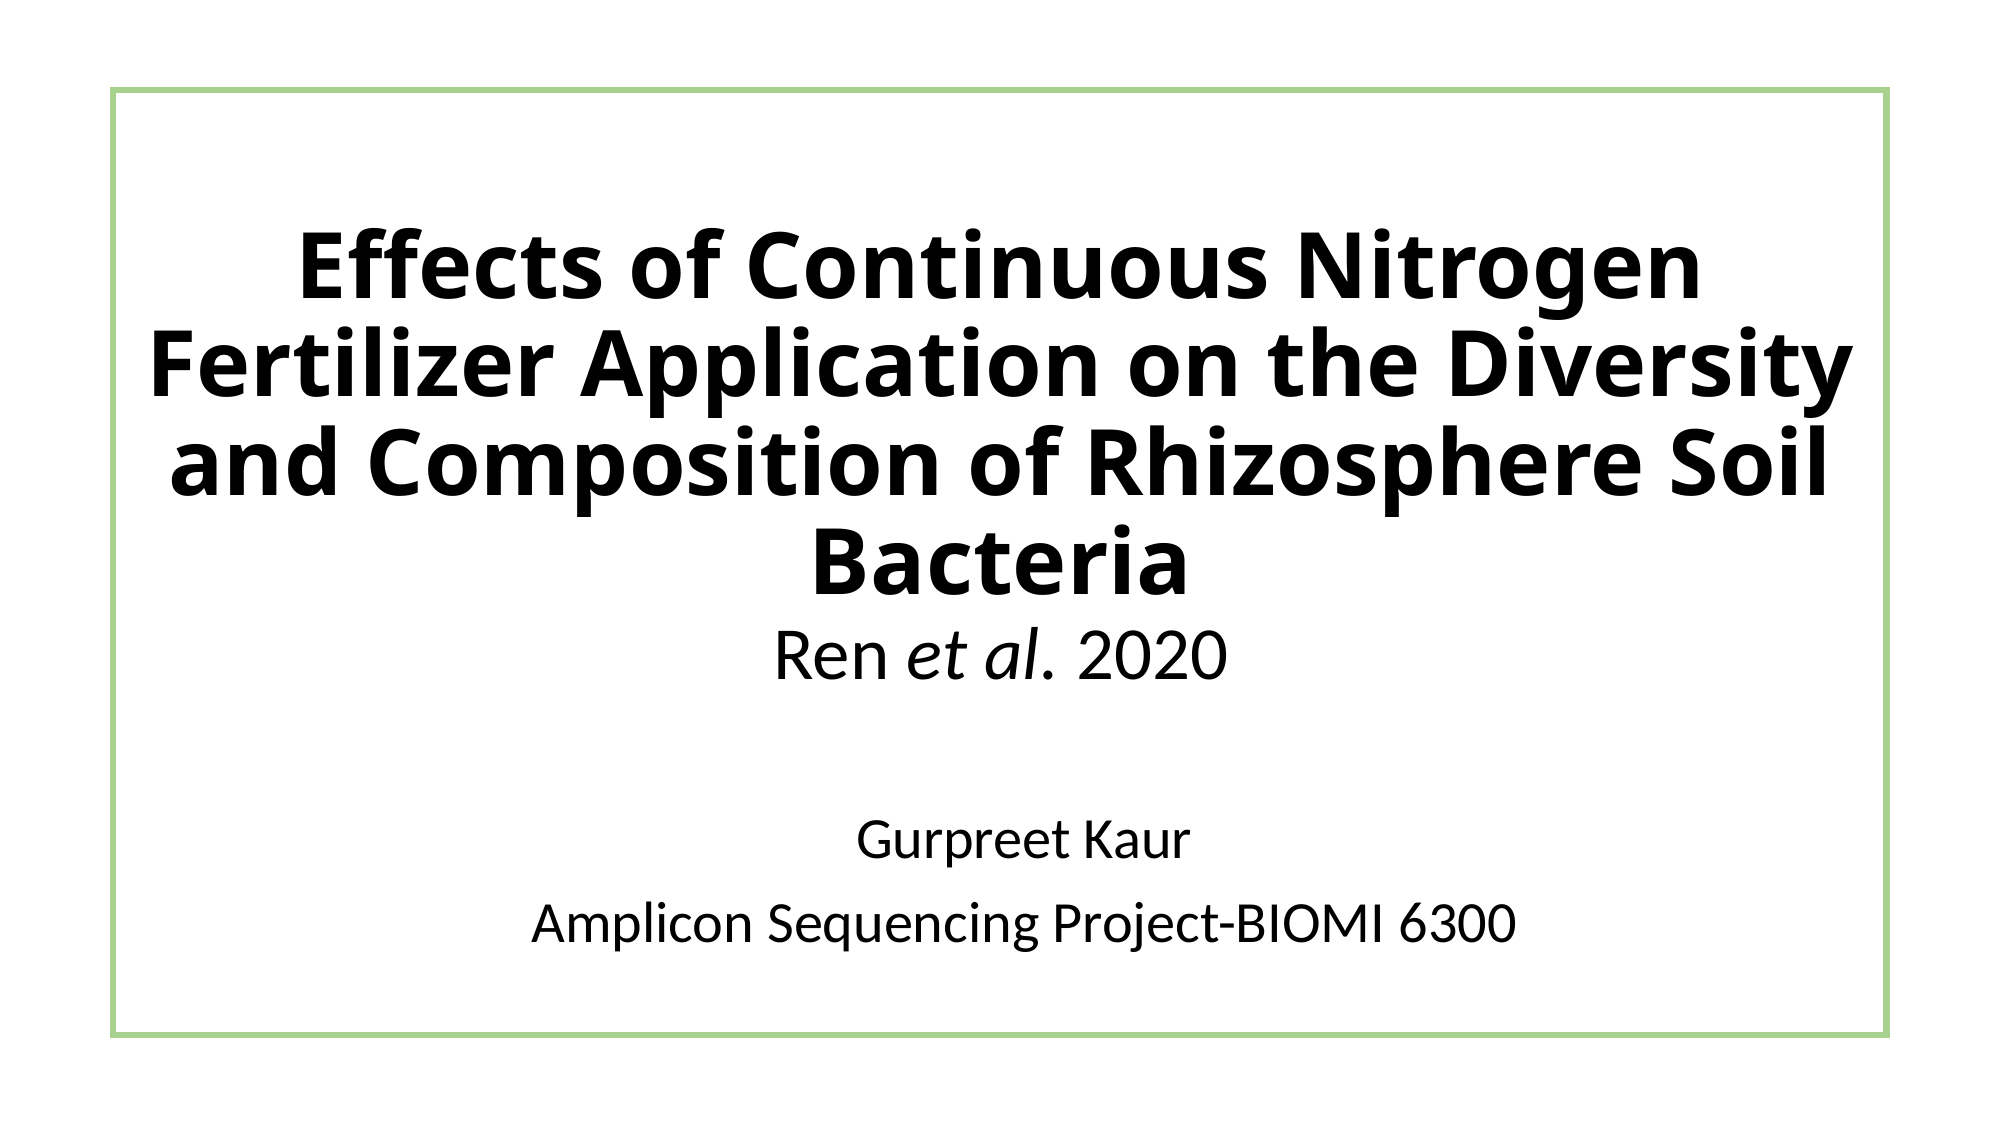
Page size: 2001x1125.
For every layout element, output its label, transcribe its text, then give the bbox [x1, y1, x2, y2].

text_box [112, 89, 1887, 1036]
title Effects of Continuous Nitrogen Fertilizer Application on the Diversity and Composition of Rhizosphere Soil Bacteria Ren et al. 2020 [126, 201, 1875, 704]
subtitle Gurpreet Kaur Amplicon Sequencing Project-BIOMI 6300 [274, 800, 1775, 954]
